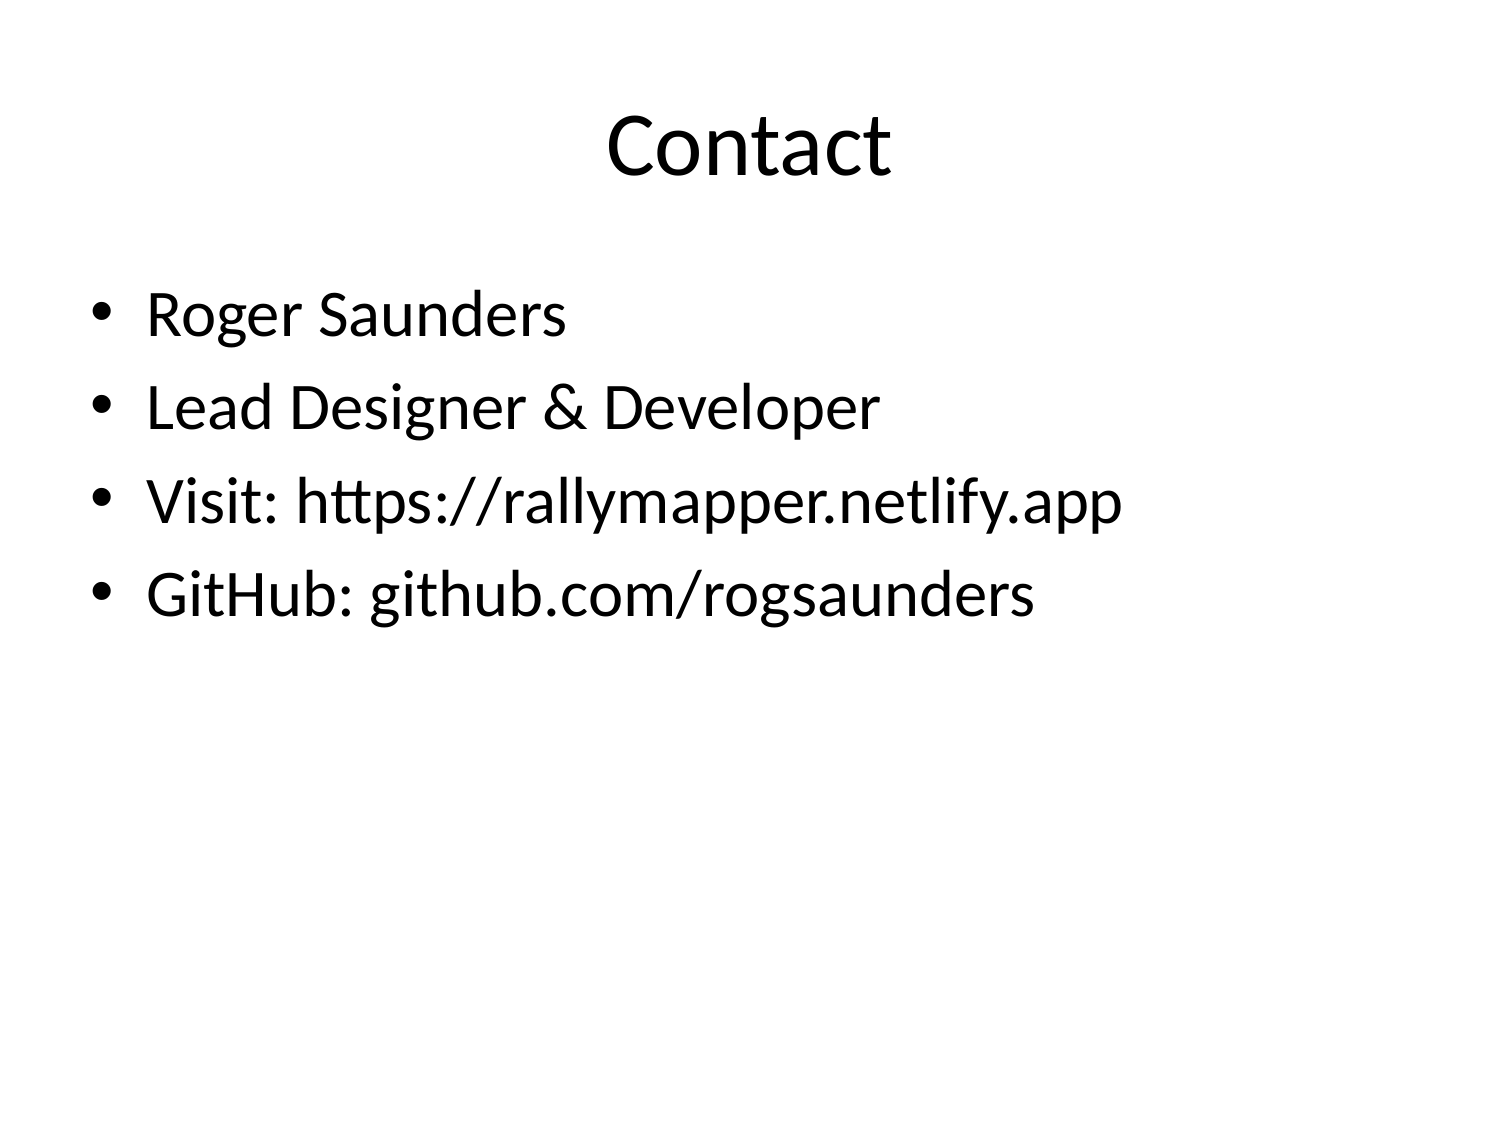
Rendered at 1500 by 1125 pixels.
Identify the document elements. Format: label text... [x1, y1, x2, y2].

list Roger Saunders Lead Designer & Developer Visit: https://rallymapper.netlify.app GitHub: github.com/rogsaunders [75, 262, 1425, 1005]
title Contact [75, 45, 1425, 233]
